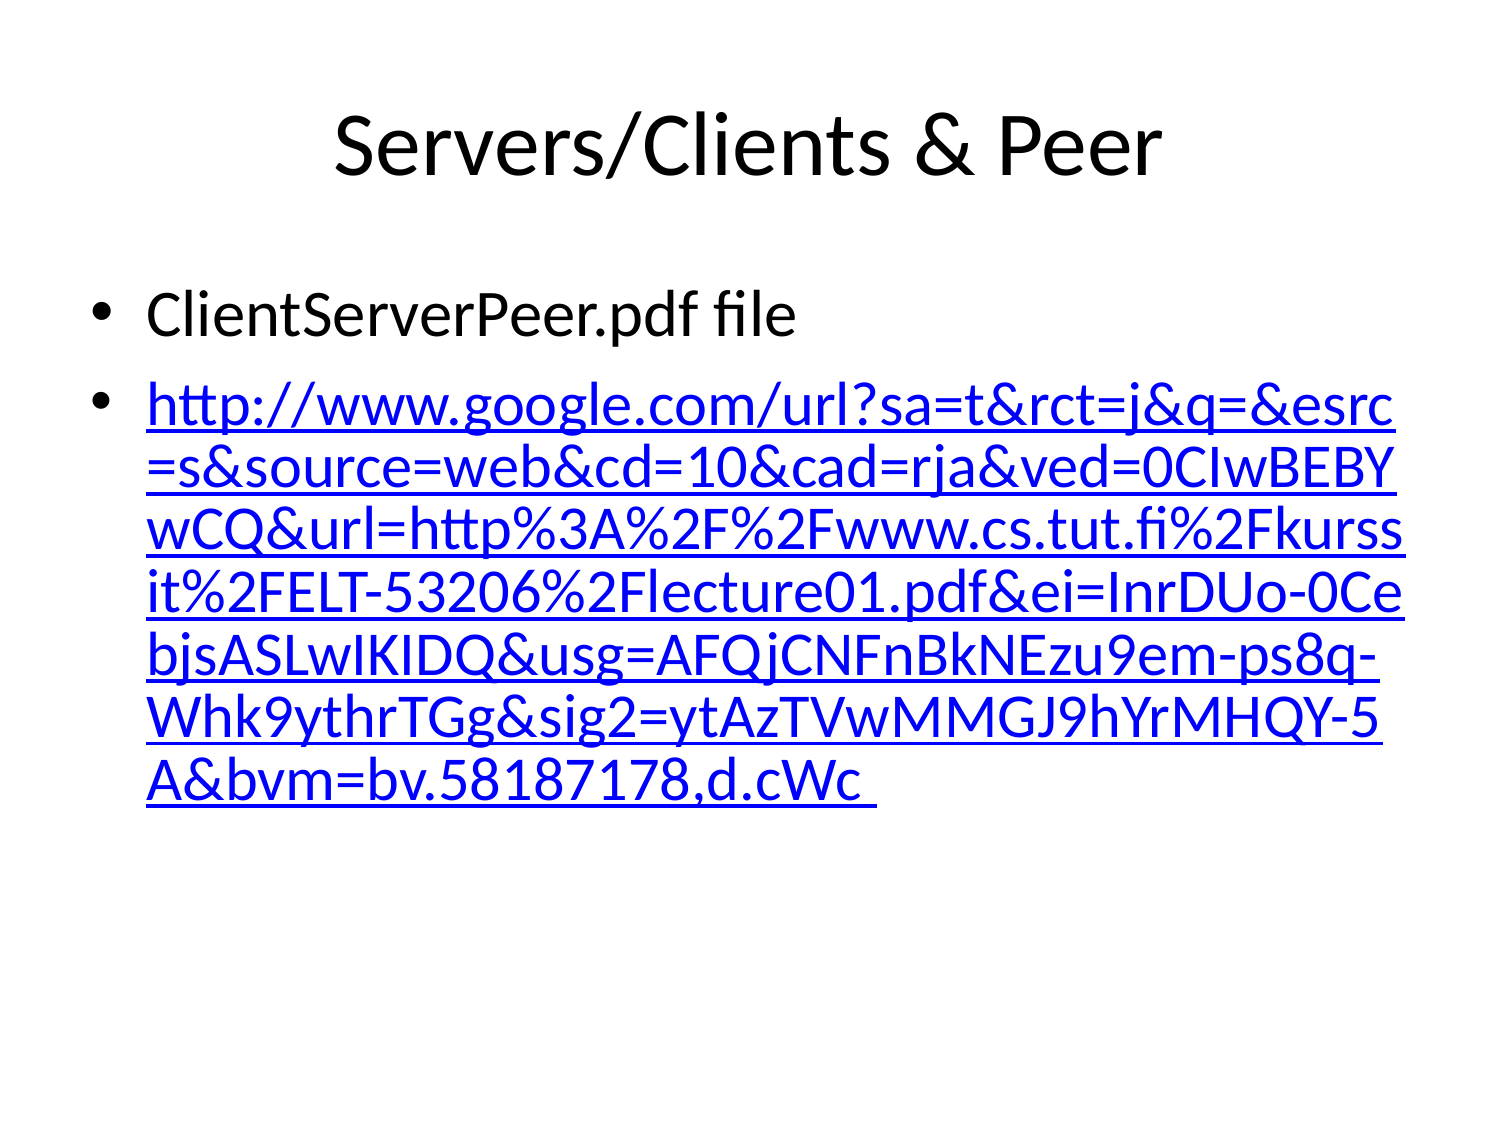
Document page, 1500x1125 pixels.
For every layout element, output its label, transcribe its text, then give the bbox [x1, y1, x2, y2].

title Servers/Clients & Peer [75, 45, 1425, 233]
list ClientServerPeer.pdf file http://www.google.com/url?sa=t&rct=j&q=&esrc=s&source=web&cd=10&cad=rja&ved=0CIwBEBYwCQ&url=http%3A%2F%2Fwww.cs.tut.fi%2Fkurssit%2FELT-53206%2Flecture01.pdf&ei=InrDUo-0CebjsASLwIKIDQ&usg=AFQjCNFnBkNEzu9em-ps8q-Whk9ythrTGg&sig2=ytAzTVwMMGJ9hYrMHQY-5A&bvm=bv.58187178,d.cWc [75, 262, 1425, 1005]
